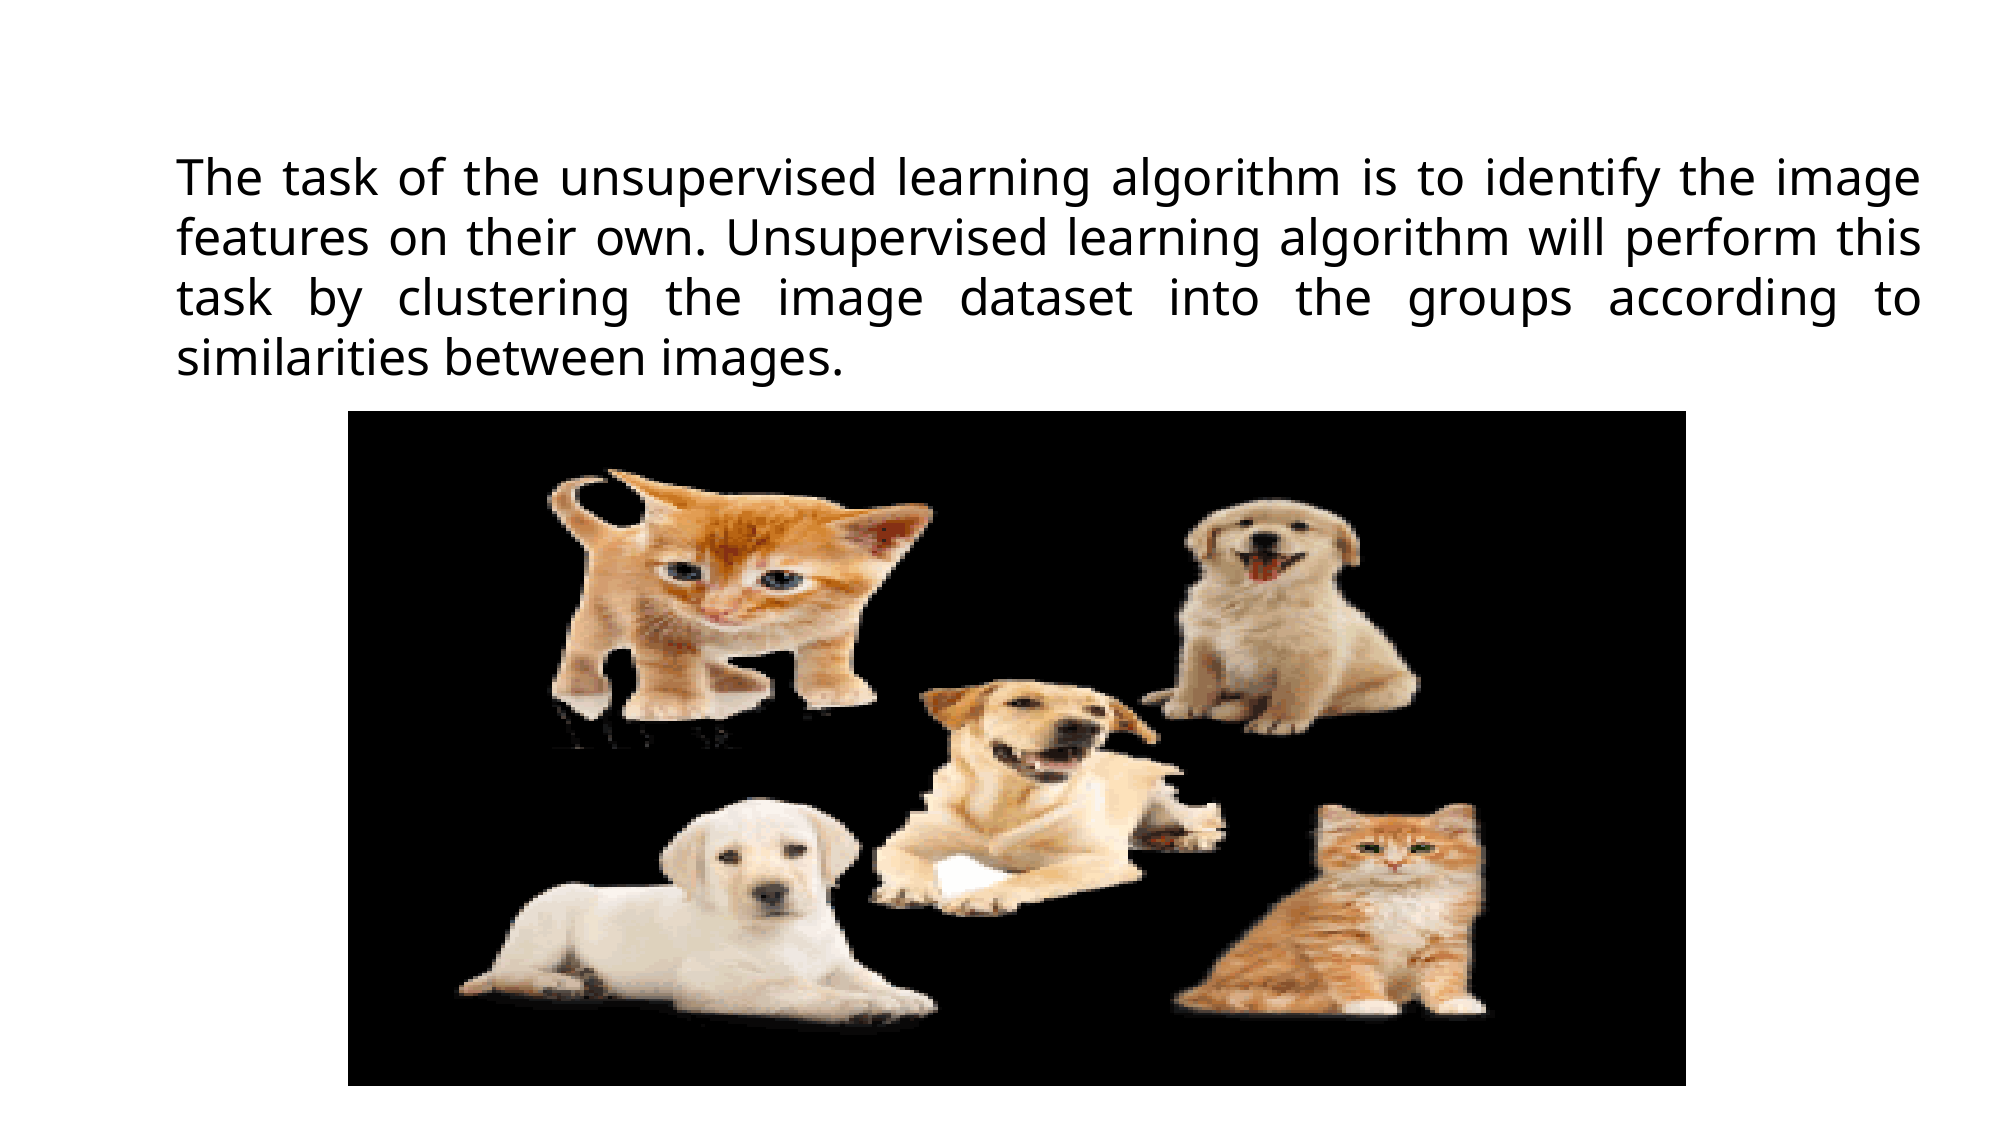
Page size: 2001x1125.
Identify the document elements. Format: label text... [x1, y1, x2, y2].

picture [348, 411, 1686, 1086]
text_box The task of the unsupervised learning algorithm is to identify the image features on their own. Unsupervised learning algorithm will perform this task by clustering the image dataset into the groups according to similarities between images. [161, 138, 1939, 394]
